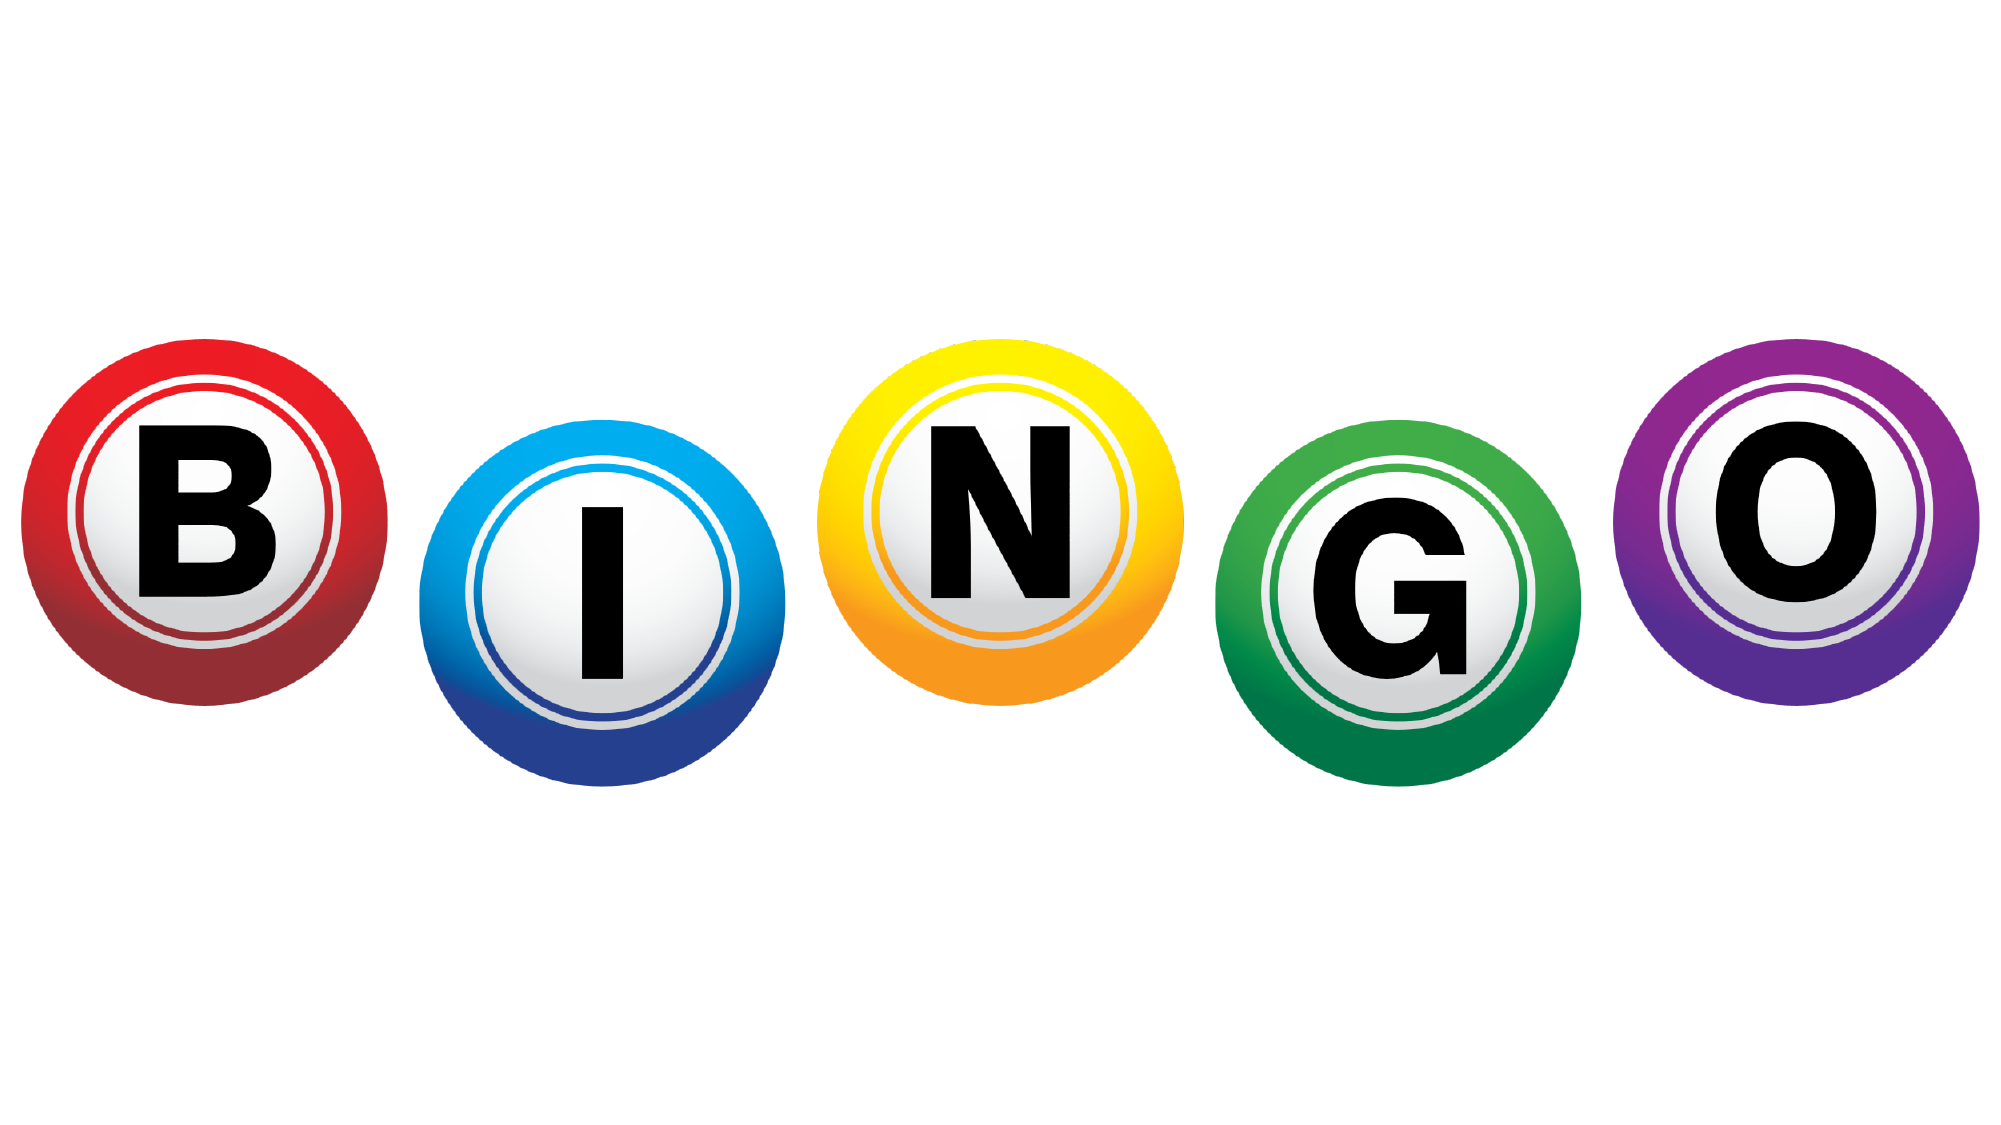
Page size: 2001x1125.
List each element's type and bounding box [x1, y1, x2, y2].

picture [0, 312, 2000, 813]
